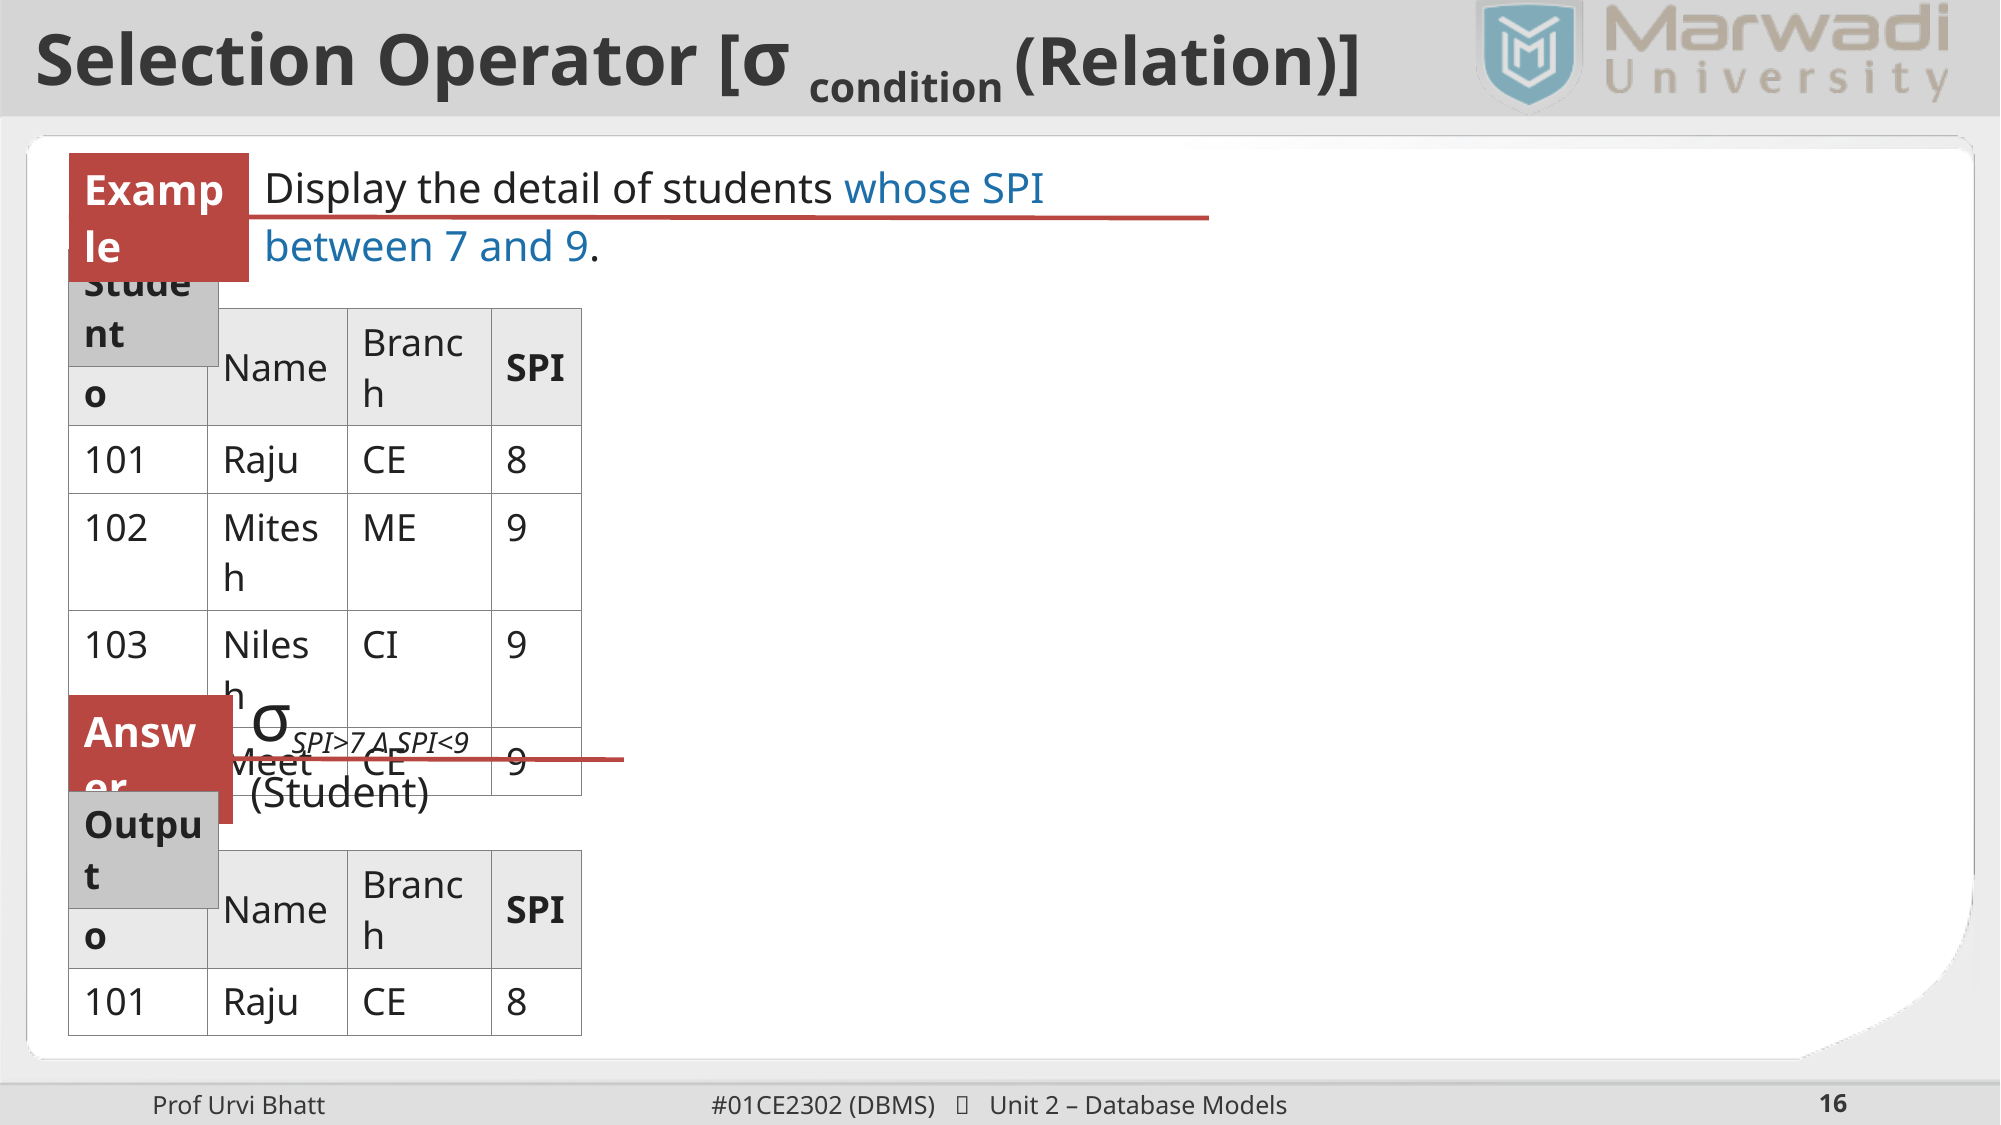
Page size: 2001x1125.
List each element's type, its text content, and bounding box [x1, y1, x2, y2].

table_header Example [69, 153, 249, 216]
table_header Display the detail of students whose SPI between 7 and 9. [249, 152, 1239, 281]
table_cell 8 [492, 426, 581, 493]
table_cell 9 [492, 494, 581, 610]
table_header SPI [492, 851, 581, 968]
table_cell 103 [69, 611, 207, 695]
table_cell 101 [69, 969, 207, 1035]
table_cell 102 [69, 494, 207, 610]
table_header Answer [69, 695, 233, 758]
table_header Example [69, 219, 249, 282]
table_header Name [208, 309, 347, 425]
title Selection Operator [σ condition (Relation)] [0, 0, 2000, 117]
table_header σSPI>7 Λ SPI<9 (Student) [235, 662, 655, 827]
table_cell Raju [208, 426, 347, 493]
table_header Branch [348, 851, 491, 968]
table_cell Nilesh [208, 611, 347, 727]
table_cell ME [348, 494, 491, 610]
table_cell CE [348, 969, 491, 1035]
table_cell CI [348, 611, 491, 662]
table_header RollNo [69, 367, 207, 425]
table_cell Raju [208, 969, 347, 1035]
table_cell 9 [492, 611, 581, 662]
table_cell CE [348, 426, 491, 493]
table_cell 101 [69, 426, 207, 493]
table_header Branch [348, 309, 491, 425]
table_header Student [69, 282, 218, 366]
table_cell Mitesh [208, 494, 347, 610]
table_header RollNo [69, 909, 207, 968]
table_header SPI [492, 309, 581, 425]
table_cell 8 [492, 969, 581, 1035]
table_header Answer [69, 760, 233, 824]
table_header Name [208, 851, 347, 968]
picture [0, 117, 2000, 1086]
table_header Output [69, 792, 218, 908]
